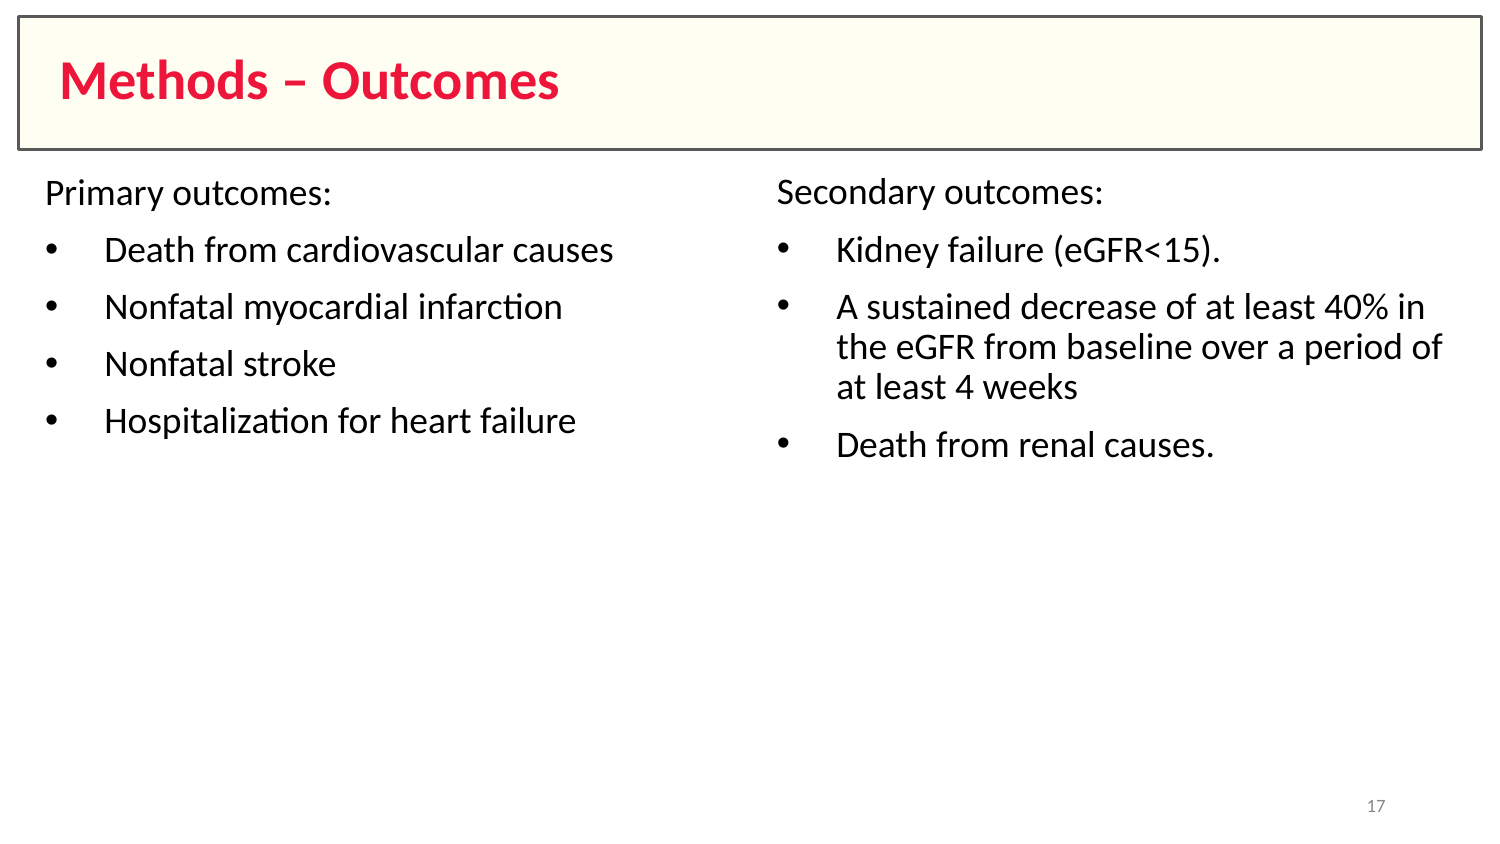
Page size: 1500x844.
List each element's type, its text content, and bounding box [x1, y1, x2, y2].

text_box Secondary outcomes: Kidney failure (eGFR<15). A sustained decrease of at least 40% in the eGFR from baseline over a period of at least 4 weeks Death from renal causes. [749, 166, 1482, 763]
title Methods – Outcomes [18, 0, 1500, 164]
list Primary outcomes: Death from cardiovascular causes Nonfatal myocardial infarction Nonfatal stroke Hospitalization for heart failure [18, 167, 710, 764]
slide_number 17 [1059, 782, 1397, 827]
